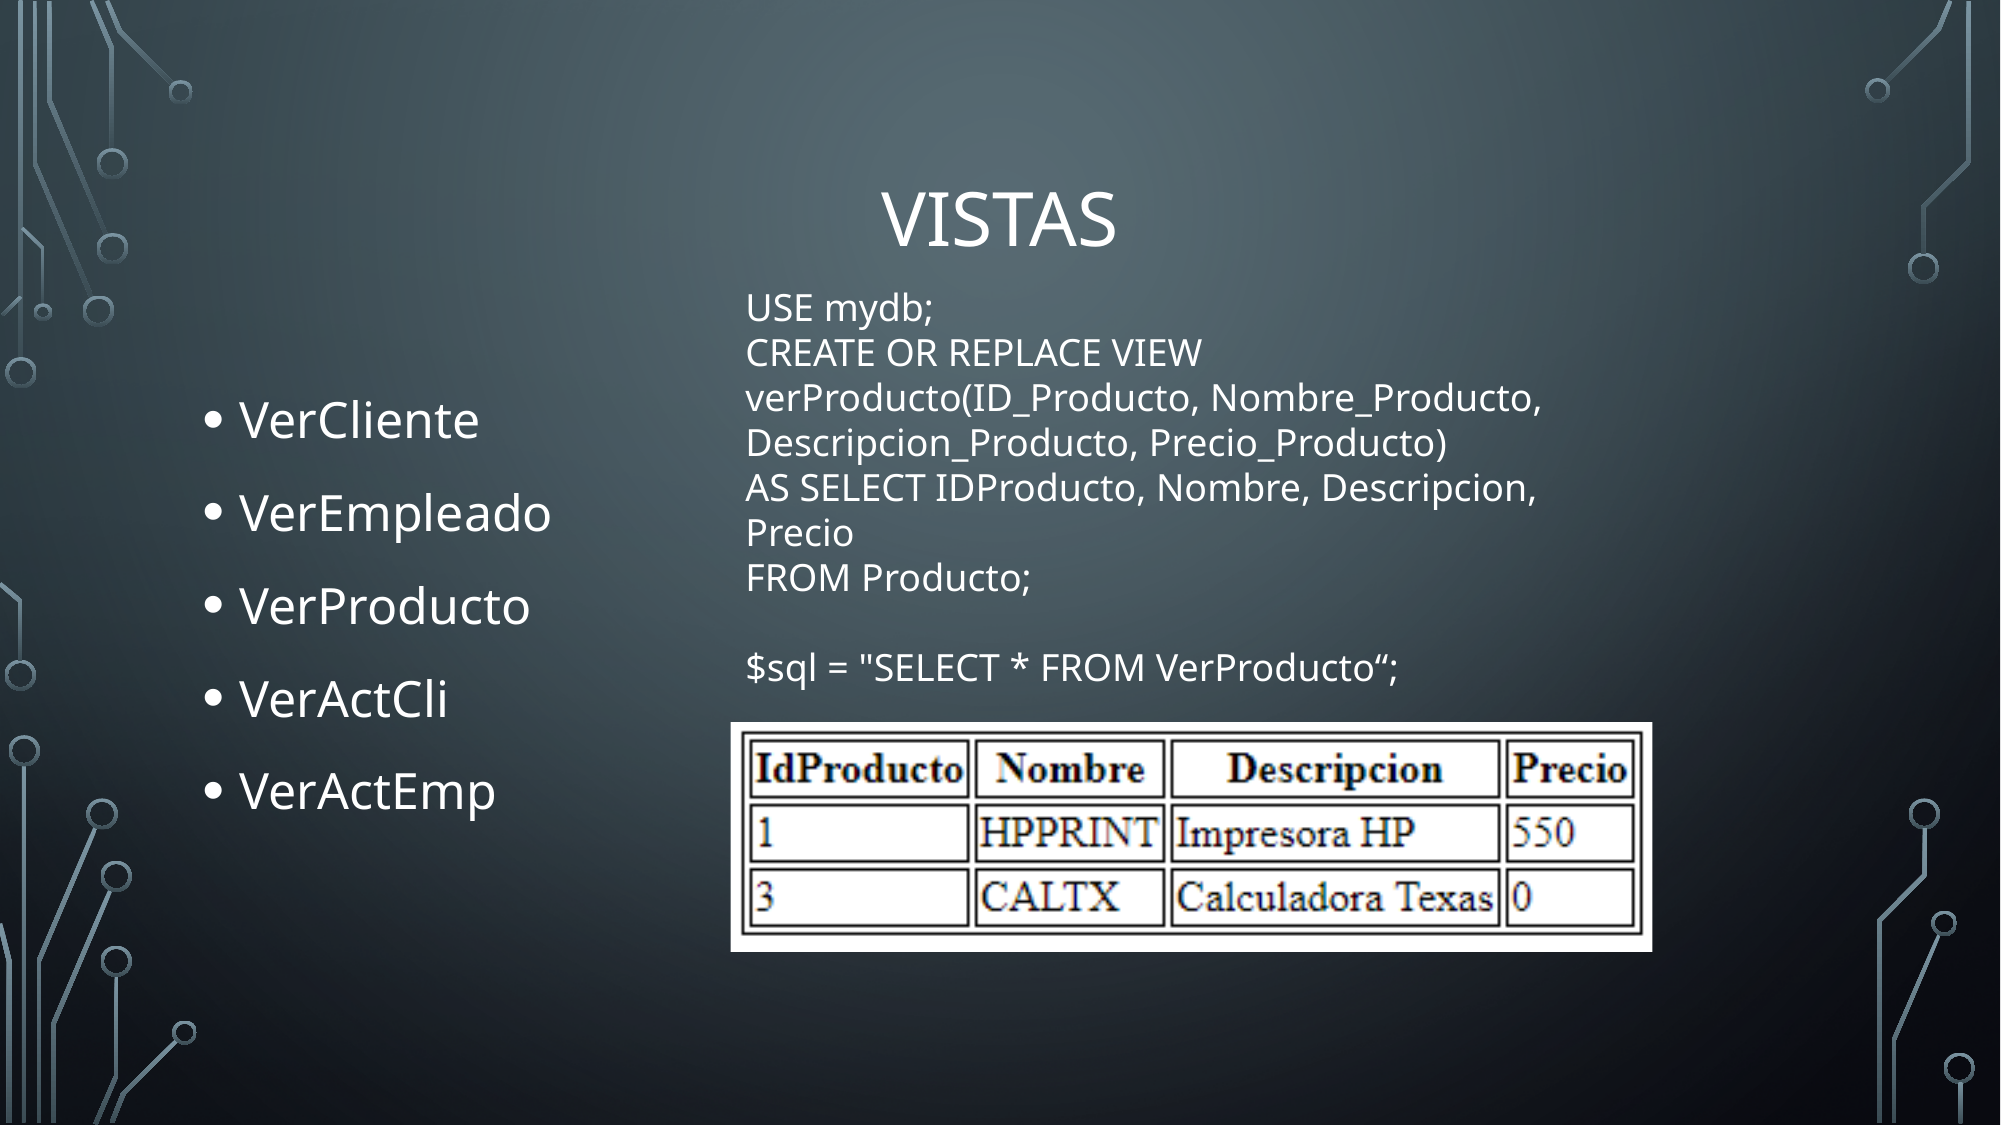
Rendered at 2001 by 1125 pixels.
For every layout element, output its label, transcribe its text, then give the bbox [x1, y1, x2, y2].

title vistas [187, 101, 1813, 344]
text_box USE mydb; CREATE OR REPLACE VIEW verProducto(ID_Producto, Nombre_Producto, Descripcion_Producto, Precio_Producto) AS SELECT IDProducto, Nombre, Descripcion, Precio FROM Producto; $sql = "SELECT * FROM VerProducto“; [730, 277, 1602, 697]
picture [730, 722, 1653, 952]
list VerCliente VerEmpleado VerProducto VerActCli VerActEmp [187, 369, 577, 950]
